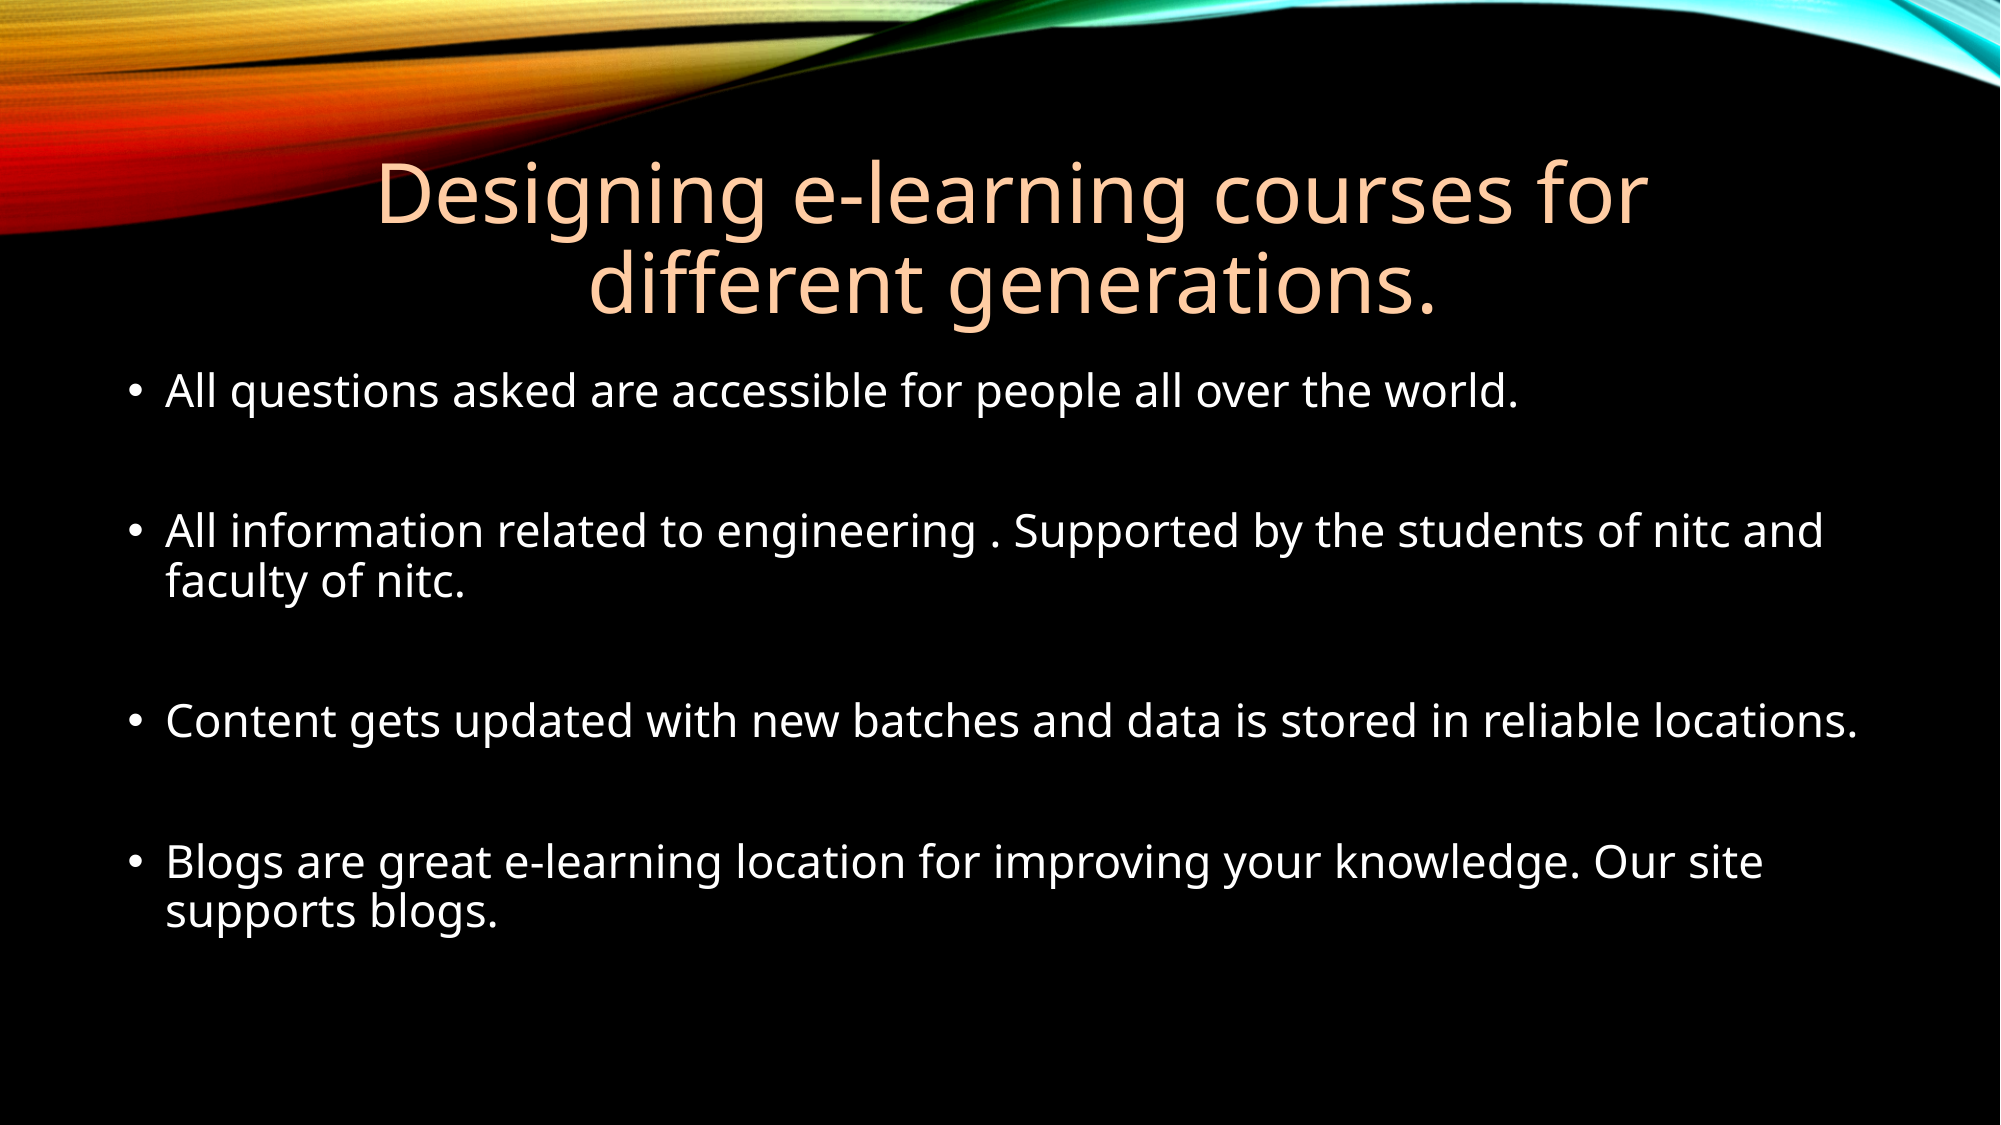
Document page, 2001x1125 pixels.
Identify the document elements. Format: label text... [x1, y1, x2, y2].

list All questions asked are accessible for people all over the world. All information related to engineering . Supported by the students of nitc and faculty of nitc. Content gets updated with new batches and data is stored in reliable locations. Blogs are great e-learning location for improving your knowledge. Our site supports blogs. [112, 360, 1888, 1021]
title Designing e-learning courses for different generations. [306, 135, 1720, 347]
picture [0, 0, 2000, 237]
